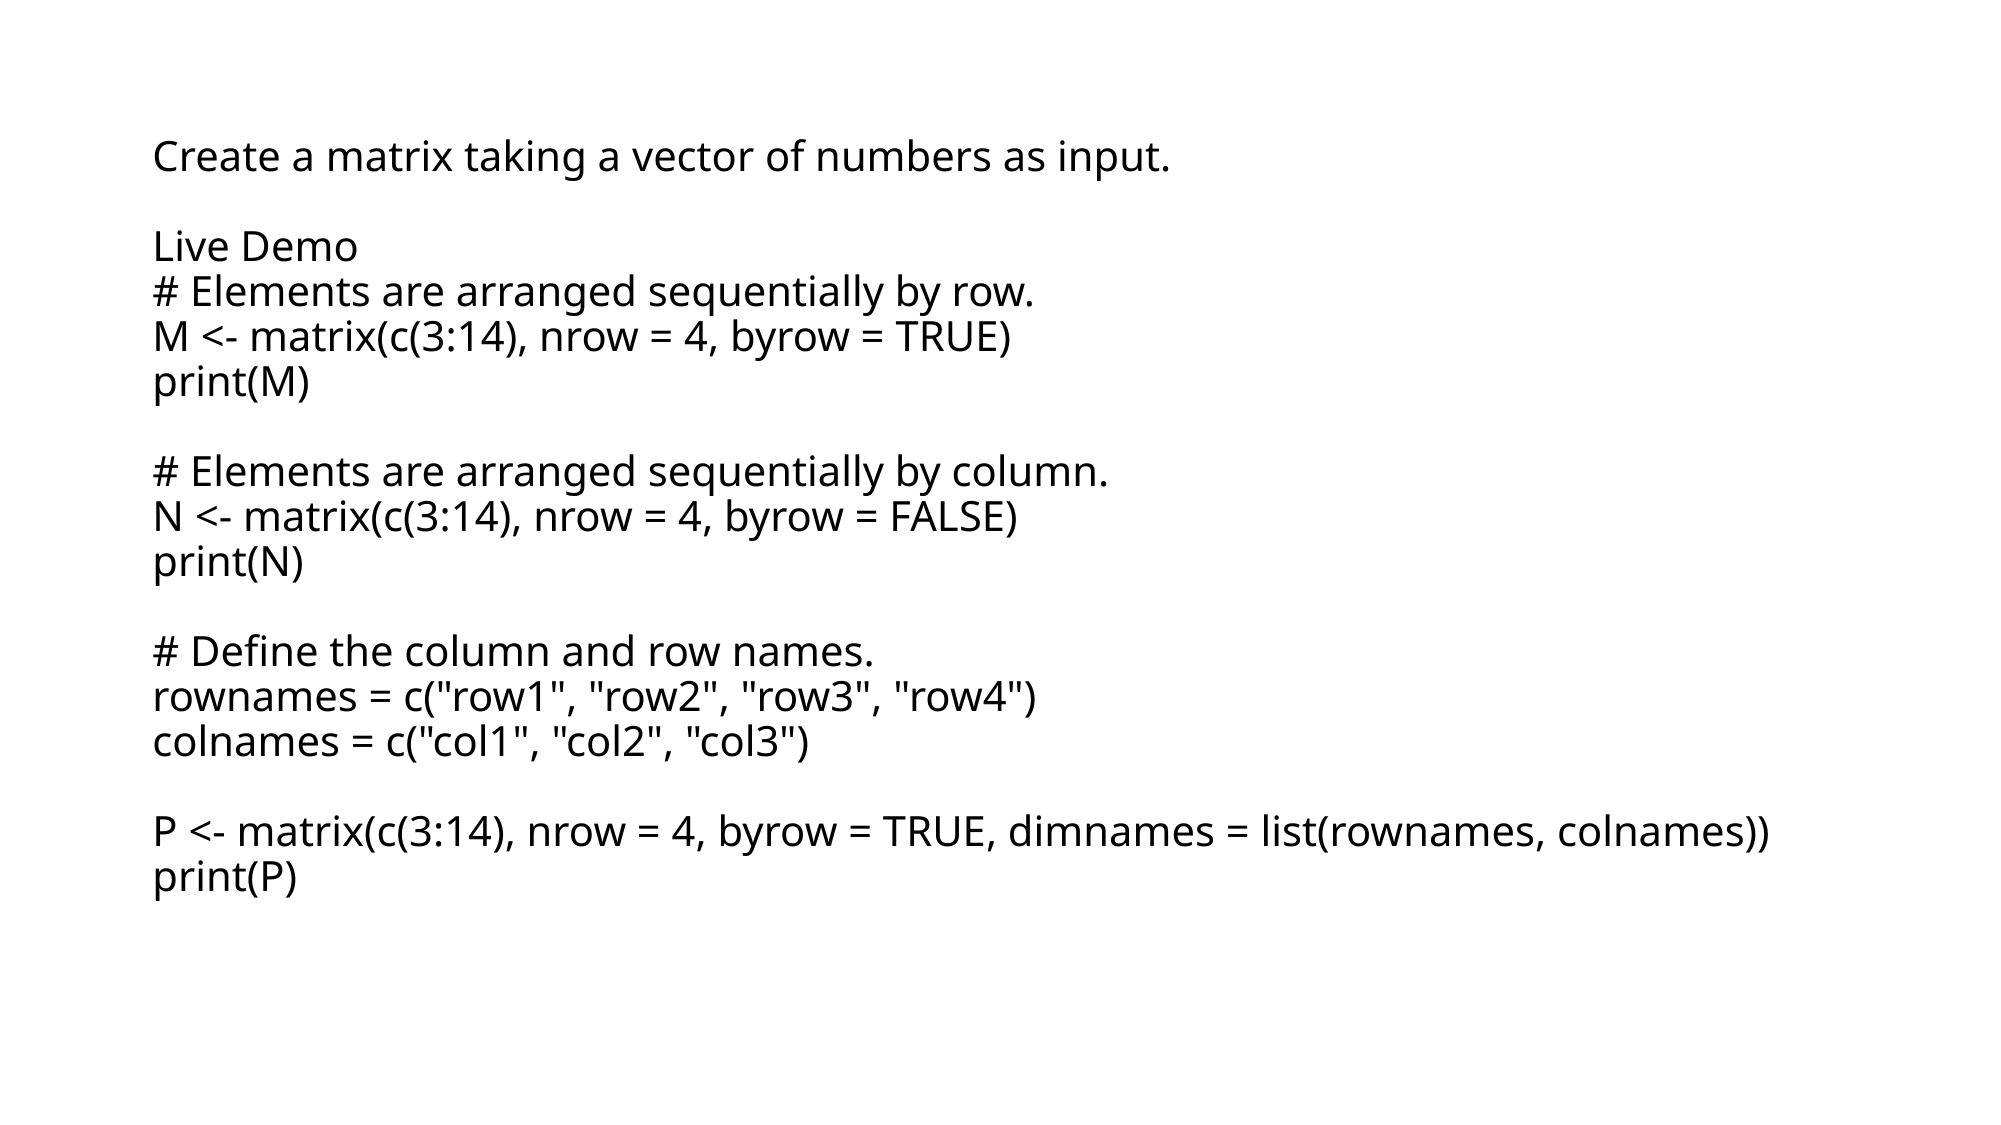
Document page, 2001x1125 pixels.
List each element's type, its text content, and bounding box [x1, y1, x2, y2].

title Create a matrix taking a vector of numbers as input. Live Demo # Elements are arranged sequentially by row. M <- matrix(c(3:14), nrow = 4, byrow = TRUE) print(M) # Elements are arranged sequentially by column. N <- matrix(c(3:14), nrow = 4, byrow = FALSE) print(N) # Define the column and row names. rownames = c("row1", "row2", "row3", "row4") colnames = c("col1", "col2", "col3") P <- matrix(c(3:14), nrow = 4, byrow = TRUE, dimnames = list(rownames, colnames)) print(P) [137, 59, 1863, 977]
